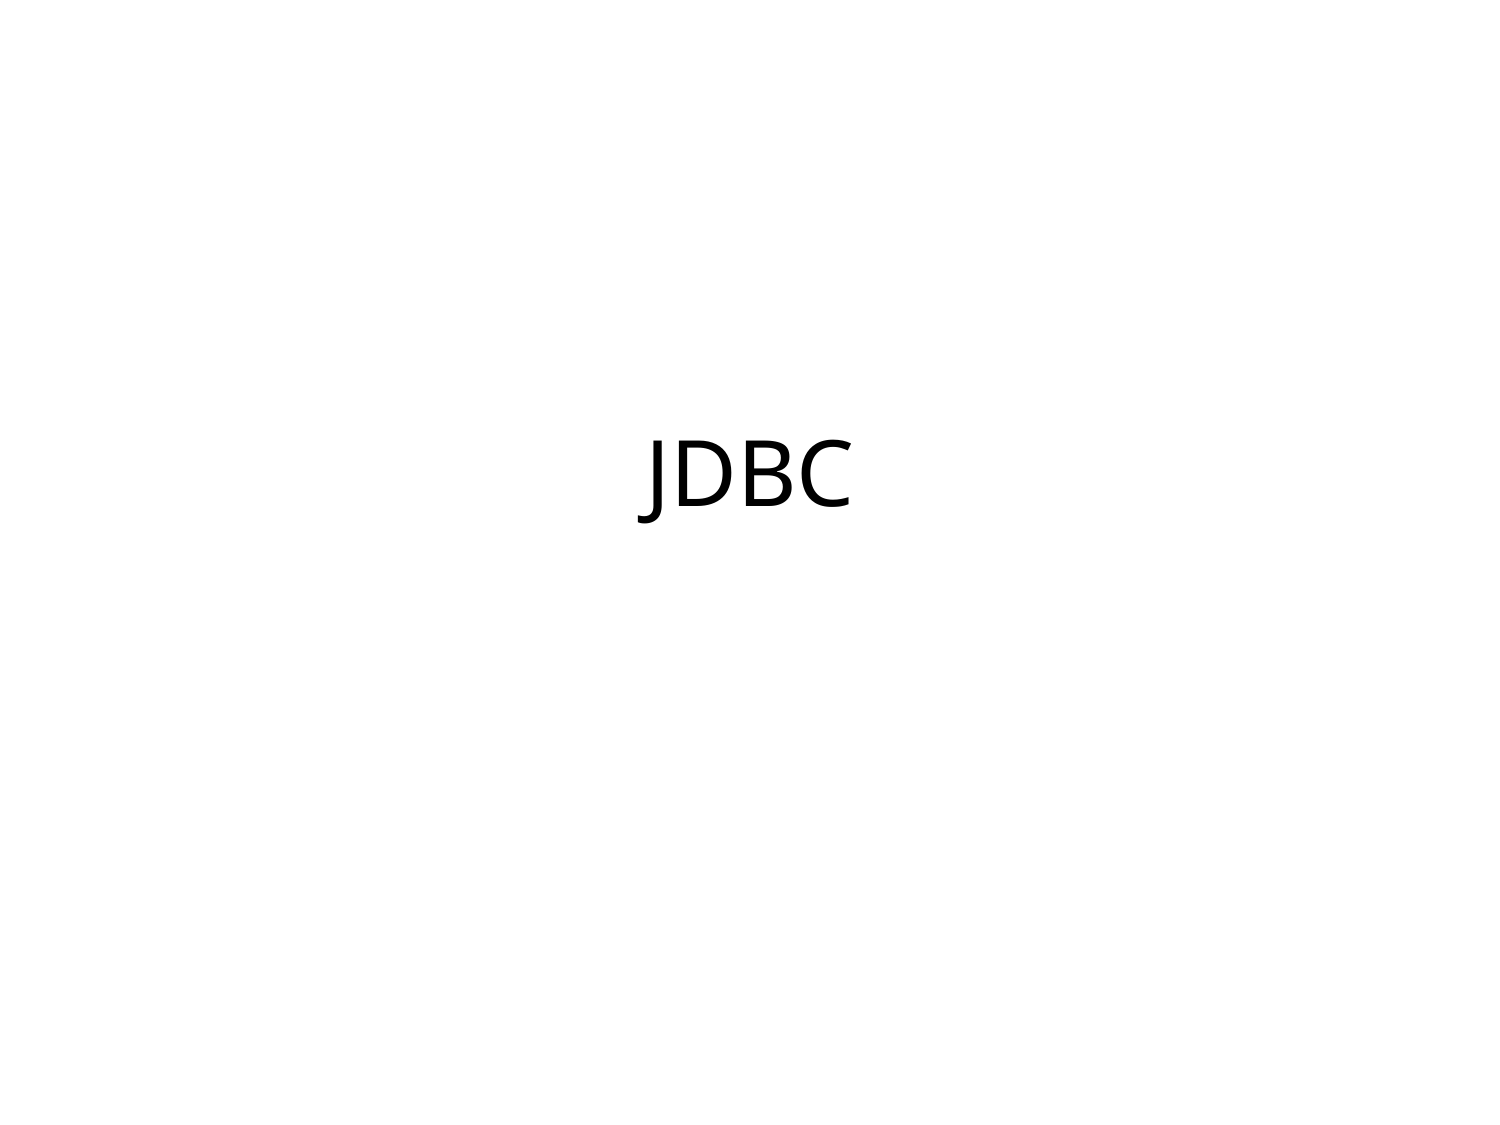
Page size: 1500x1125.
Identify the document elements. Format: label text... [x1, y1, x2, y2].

title JDBC [112, 349, 1388, 591]
